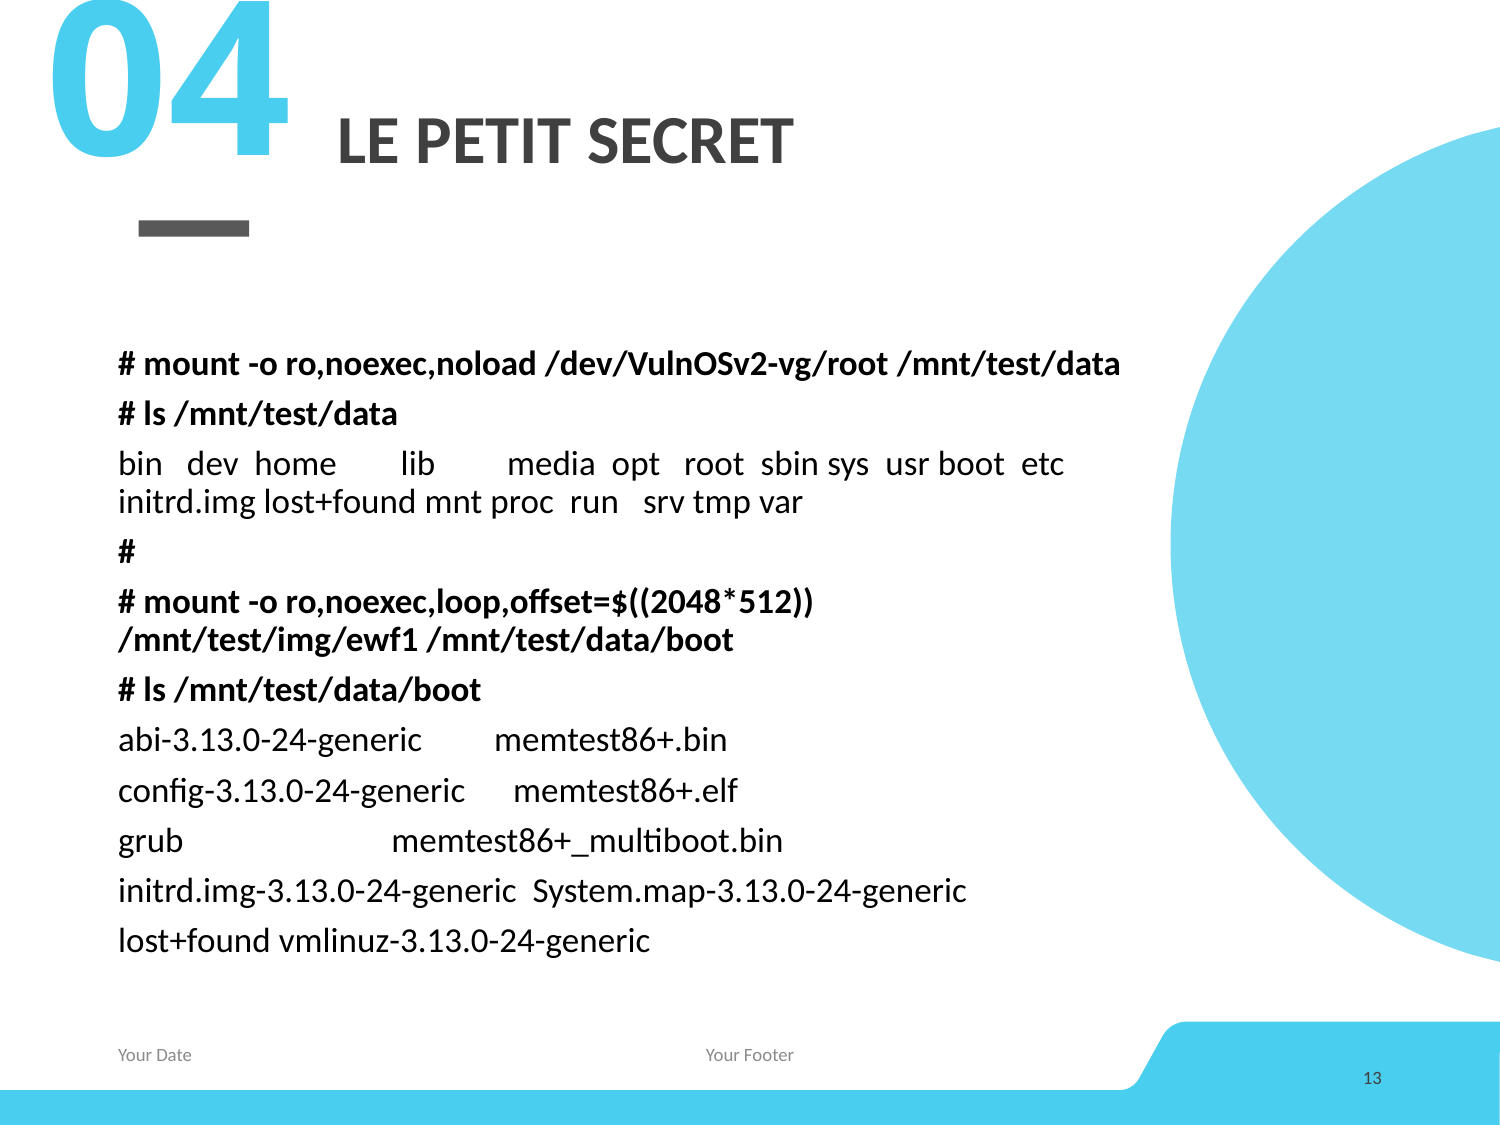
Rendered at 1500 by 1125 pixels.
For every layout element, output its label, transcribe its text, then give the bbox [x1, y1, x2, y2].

list 04 [0, 0, 307, 213]
slide_number 13 [1059, 1047, 1397, 1108]
slide_number Your Date [103, 1023, 441, 1084]
title LE PETIT SECRET [322, 74, 1004, 292]
text_box [1169, 125, 1500, 964]
list # mount -o ro,noexec,noload /dev/VulnOSv2-vg/root /mnt/test/data # ls /mnt/test/data bin dev home lib media opt root sbin sys usr boot etc initrd.img lost+found mnt proc run srv tmp var # # mount -o ro,noexec,loop,offset=$((2048*512)) /mnt/test/img/ewf1 /mnt/test/data/boot # ls /mnt/test/data/boot abi-3.13.0-24-generic memtest86+.bin config-3.13.0-24-generic memtest86+.elf grub memtest86+_multiboot.bin initrd.img-3.13.0-24-generic System.map-3.13.0-24-generic lost+found vmlinuz-3.13.0-24-generic [103, 337, 1171, 976]
footer Your Footer [496, 1023, 1004, 1084]
